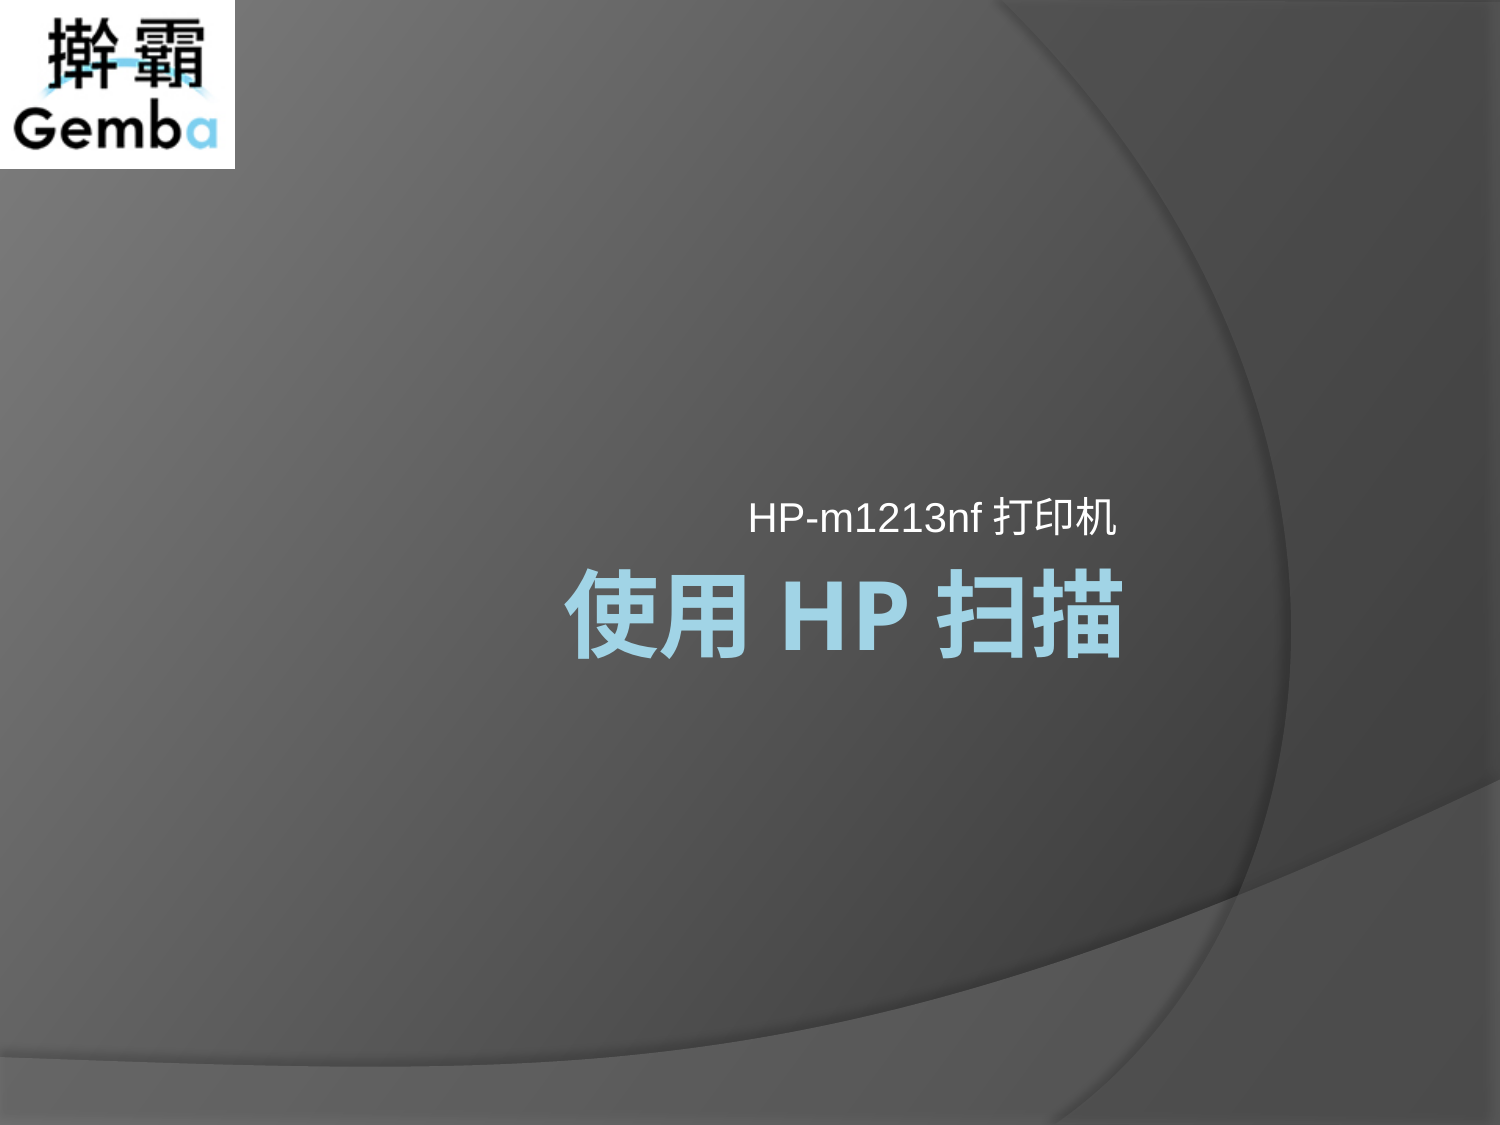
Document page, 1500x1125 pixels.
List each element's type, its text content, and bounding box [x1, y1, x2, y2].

title 使用HP扫描 [70, 547, 1134, 925]
subtitle HP-m1213nf打印机 [71, 253, 1134, 541]
picture [0, 0, 235, 169]
